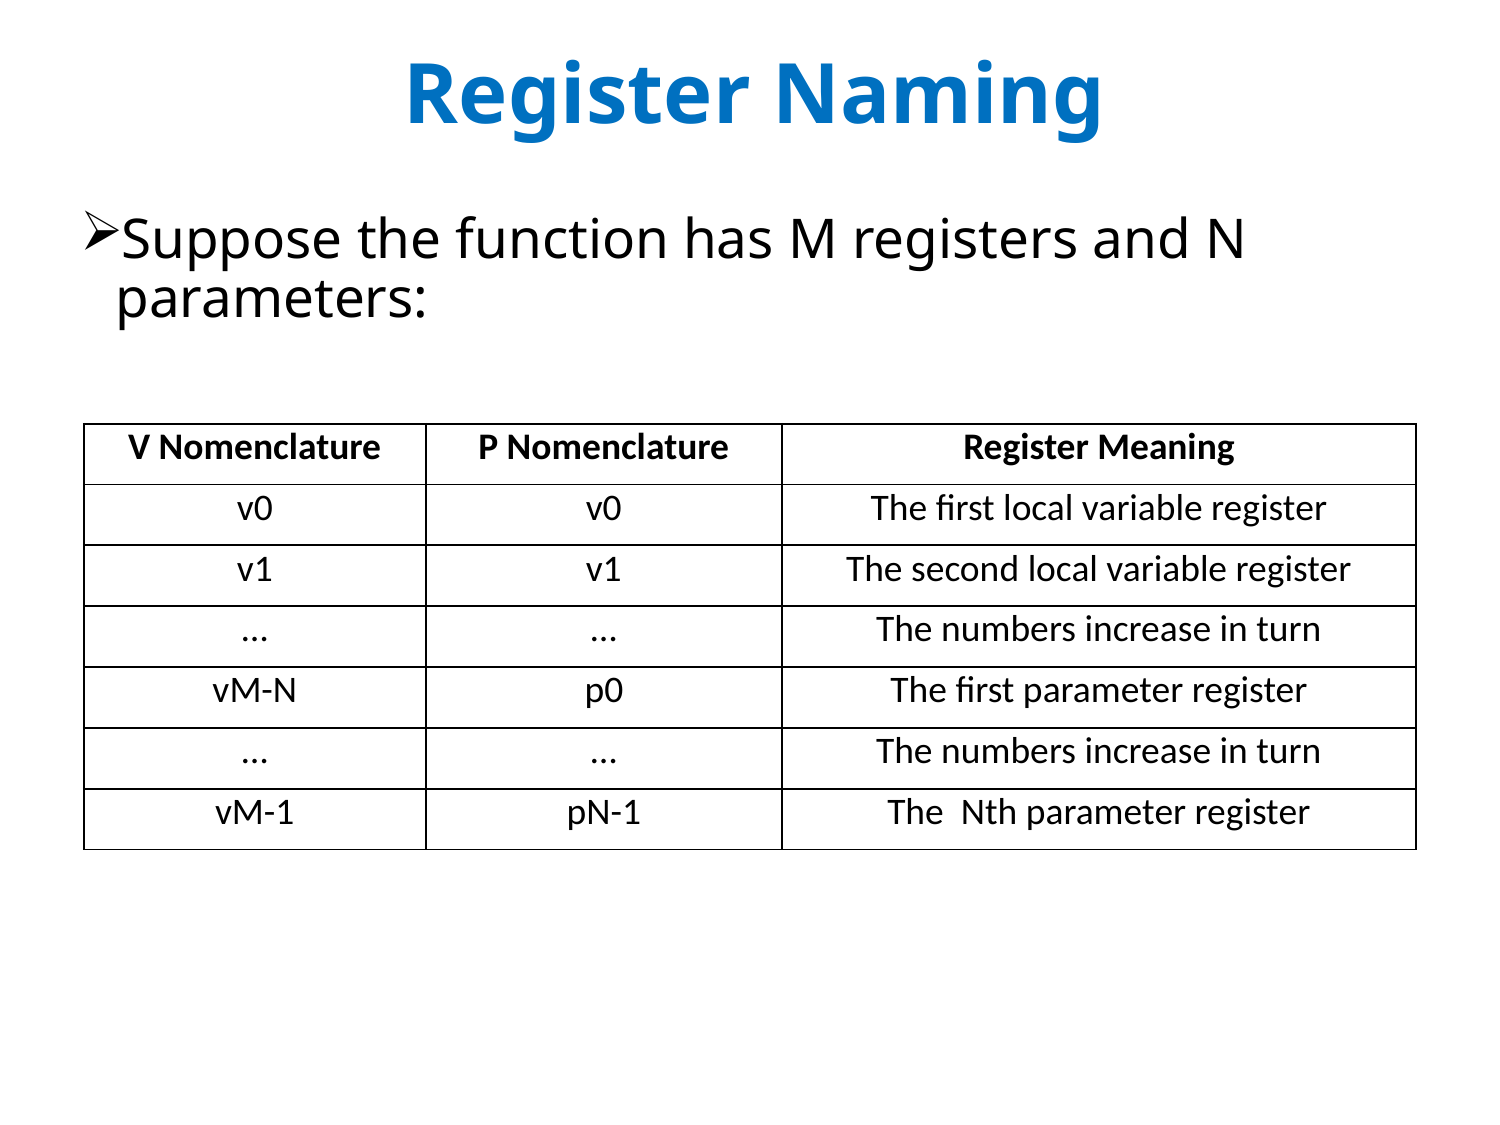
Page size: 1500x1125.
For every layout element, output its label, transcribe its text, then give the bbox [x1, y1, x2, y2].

table_cell v1 [427, 546, 781, 605]
table_cell … [427, 729, 781, 788]
table_cell vM-1 [85, 790, 425, 849]
table_cell … [427, 607, 781, 666]
table_header Register Meaning [783, 425, 1415, 484]
text_box Suppose the function has M registers and N parameters: [65, 203, 1445, 338]
title Register Naming [65, 35, 1445, 158]
table_cell v0 [85, 485, 425, 544]
table_cell p0 [427, 668, 781, 727]
table_cell vM-N [85, 668, 425, 727]
table_cell … [85, 607, 425, 666]
table_cell v0 [427, 485, 781, 544]
table_cell pN-1 [427, 790, 781, 849]
table_cell The numbers increase in turn [783, 607, 1415, 666]
table_cell The numbers increase in turn [783, 729, 1415, 788]
table_cell v1 [85, 546, 425, 605]
table_header V Nomenclature [85, 425, 425, 484]
table_cell … [85, 729, 425, 788]
table_cell The first parameter register [783, 668, 1415, 727]
table_cell The second local variable register [783, 546, 1415, 605]
table_cell The first local variable register [783, 485, 1415, 544]
table_header P Nomenclature [427, 425, 781, 484]
table_cell The Nth parameter register [783, 790, 1415, 849]
